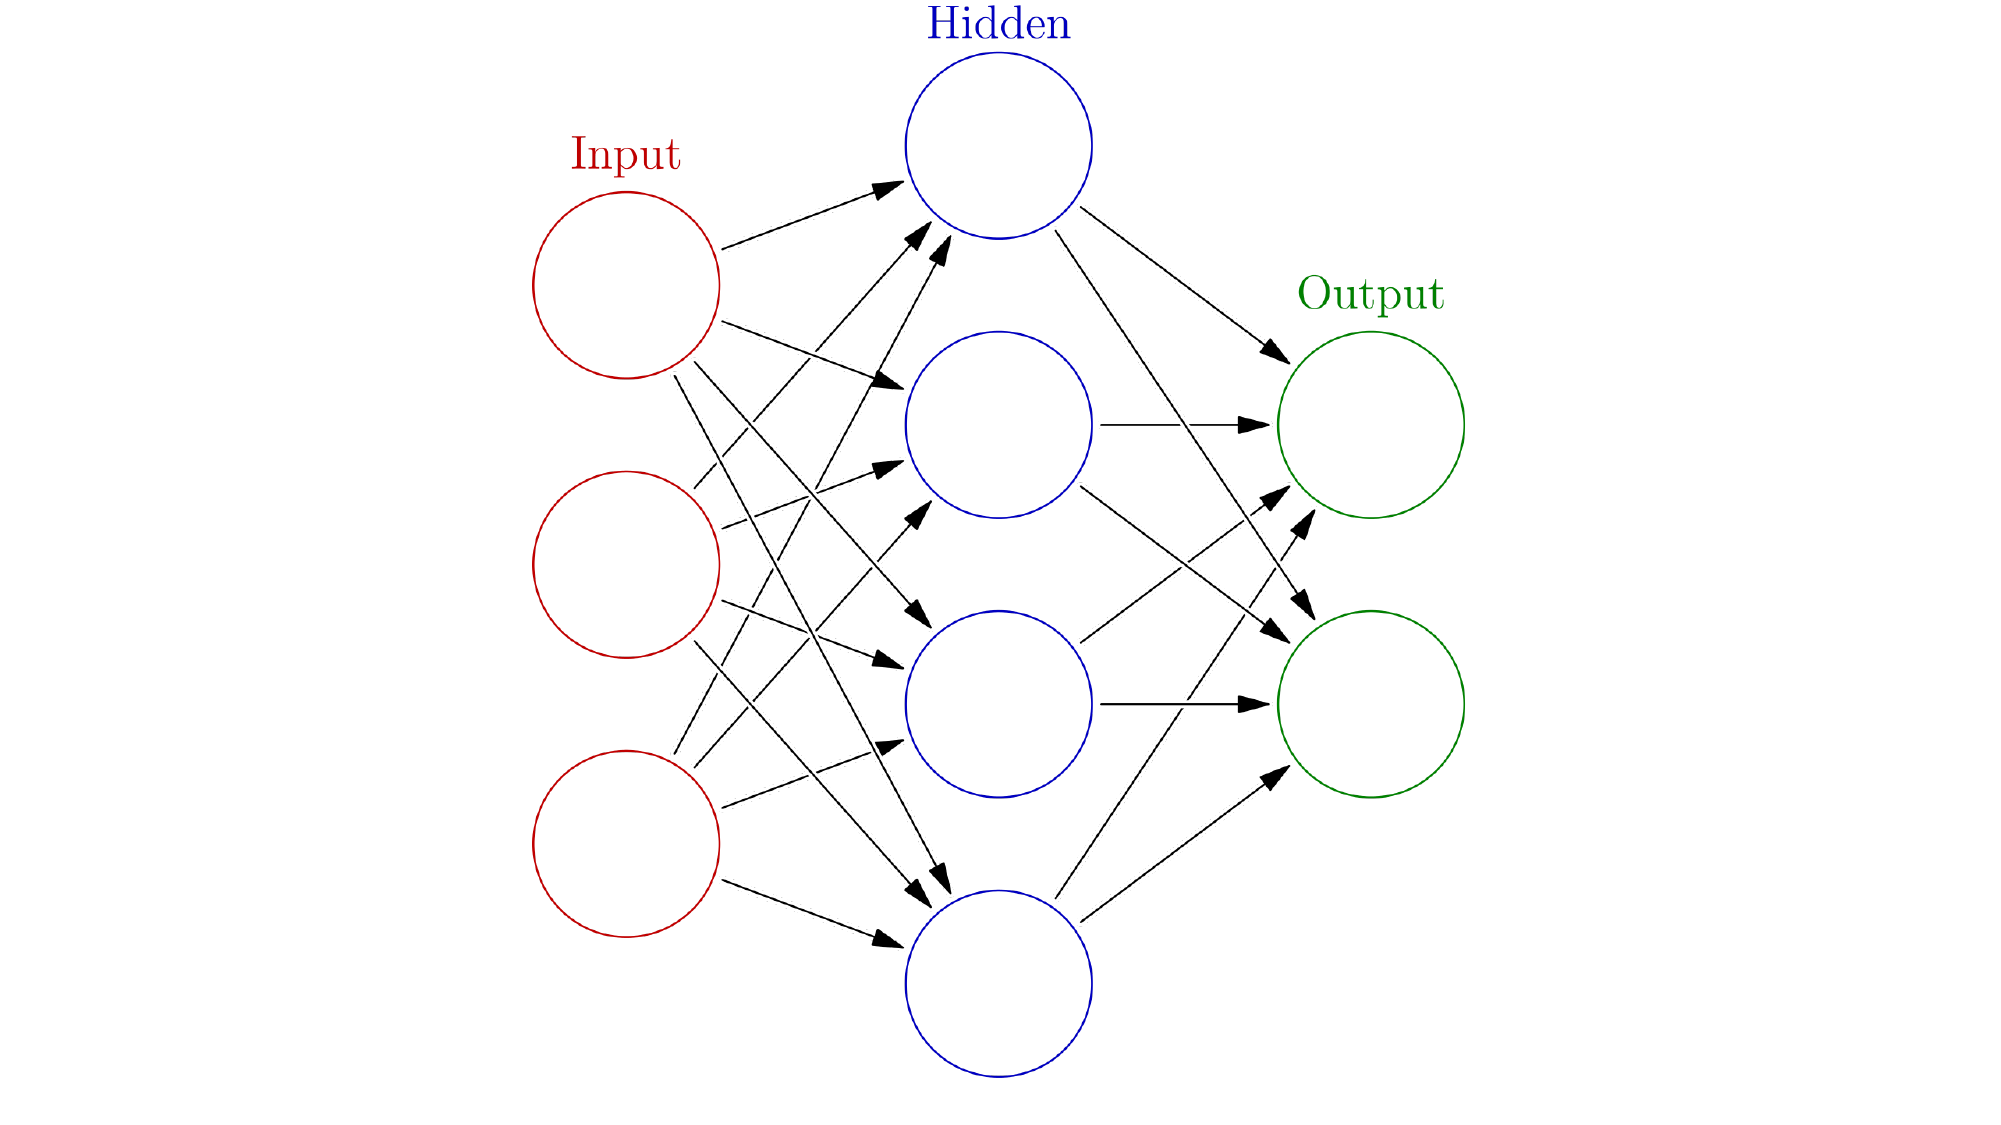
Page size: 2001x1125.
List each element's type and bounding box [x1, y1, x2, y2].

picture [532, 0, 1468, 1125]
